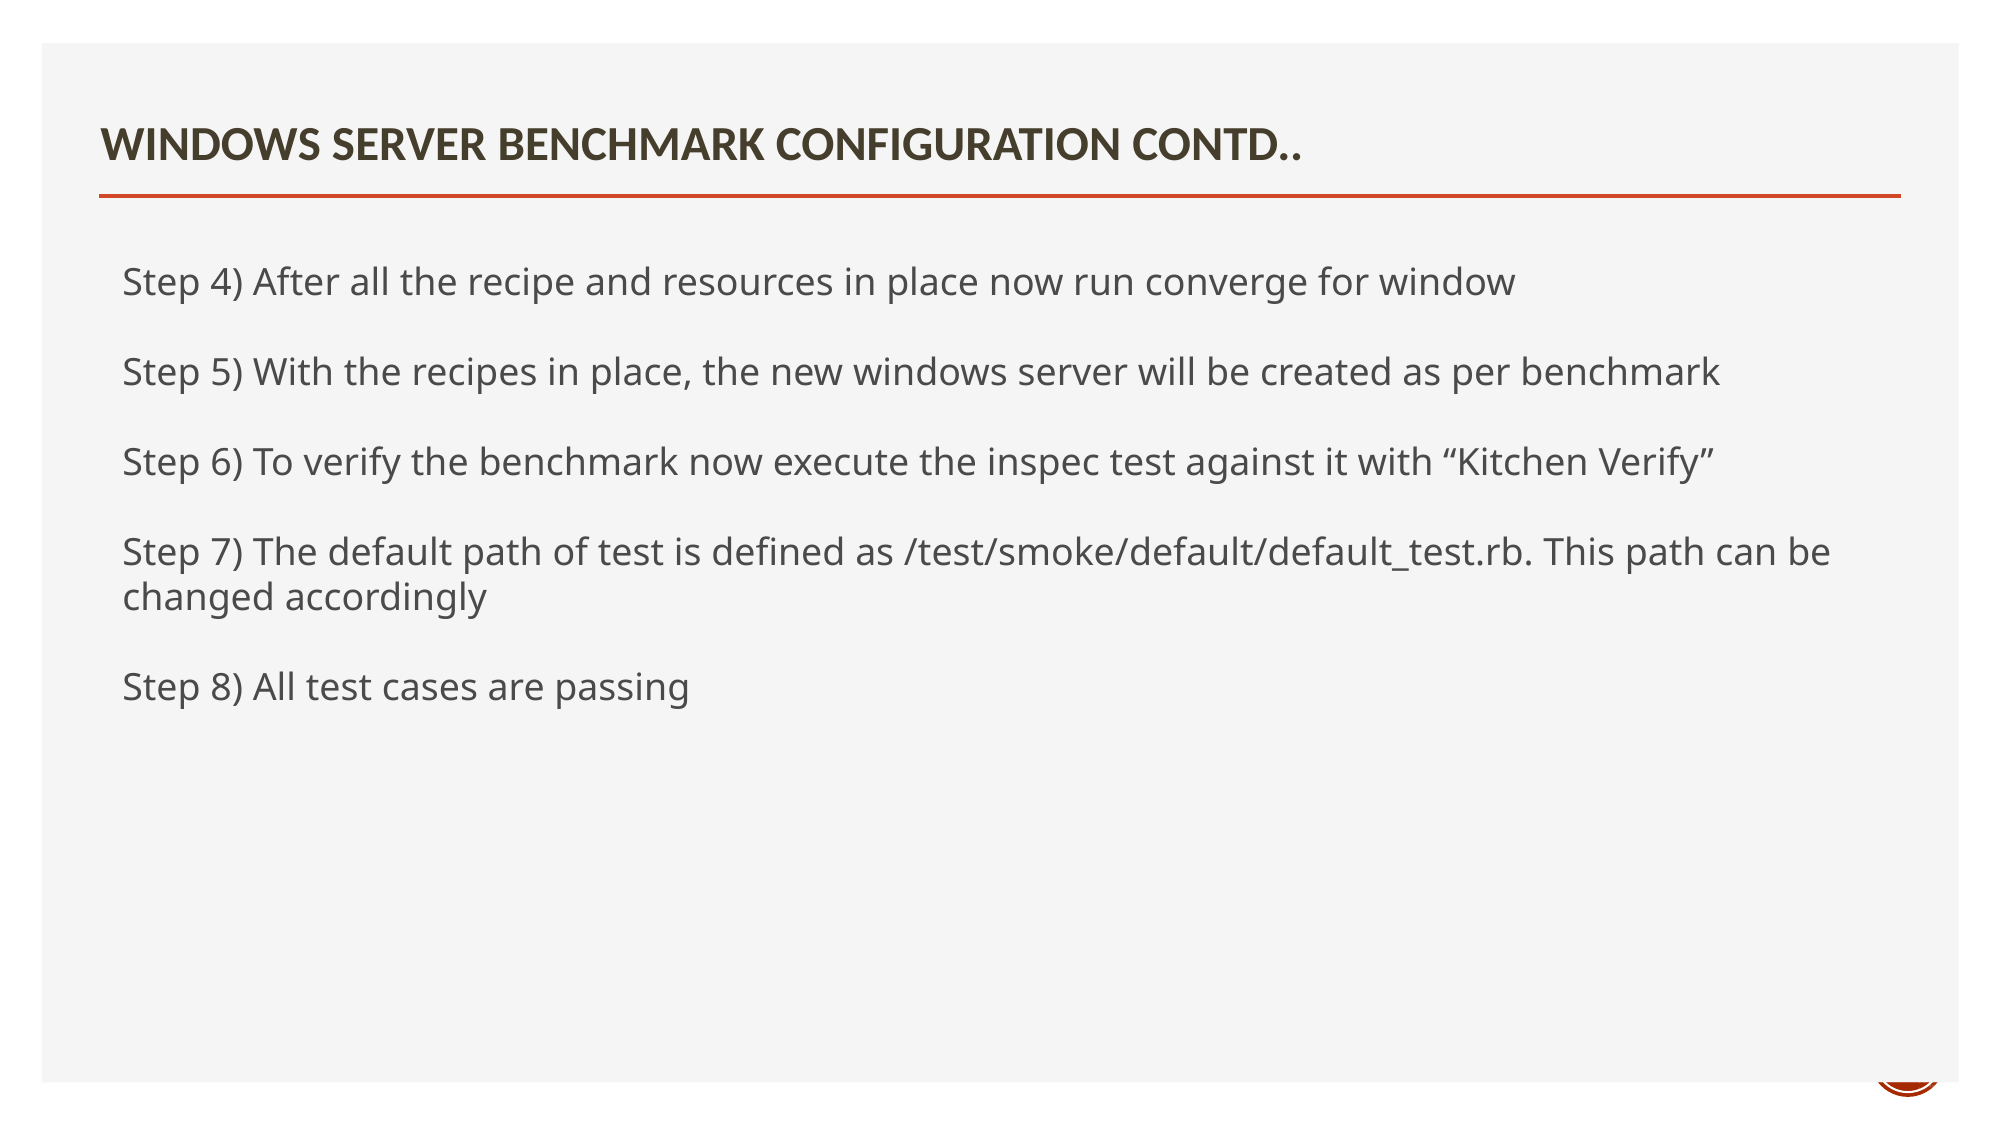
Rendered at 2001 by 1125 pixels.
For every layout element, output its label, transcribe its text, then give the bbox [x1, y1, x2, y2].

title Windows Server Benchmark Configuration Contd.. [85, 73, 1420, 179]
text_box Step 4) After all the recipe and resources in place now run converge for window Step 5) With the recipes in place, the new windows server will be created as per benchmark Step 6) To verify the benchmark now execute the inspec test against it with “Kitchen Verify” Step 7) The default path of test is defined as /test/smoke/default/default_test.rb. This path can be changed accordingly Step 8) All test cases are passing [107, 250, 1953, 941]
